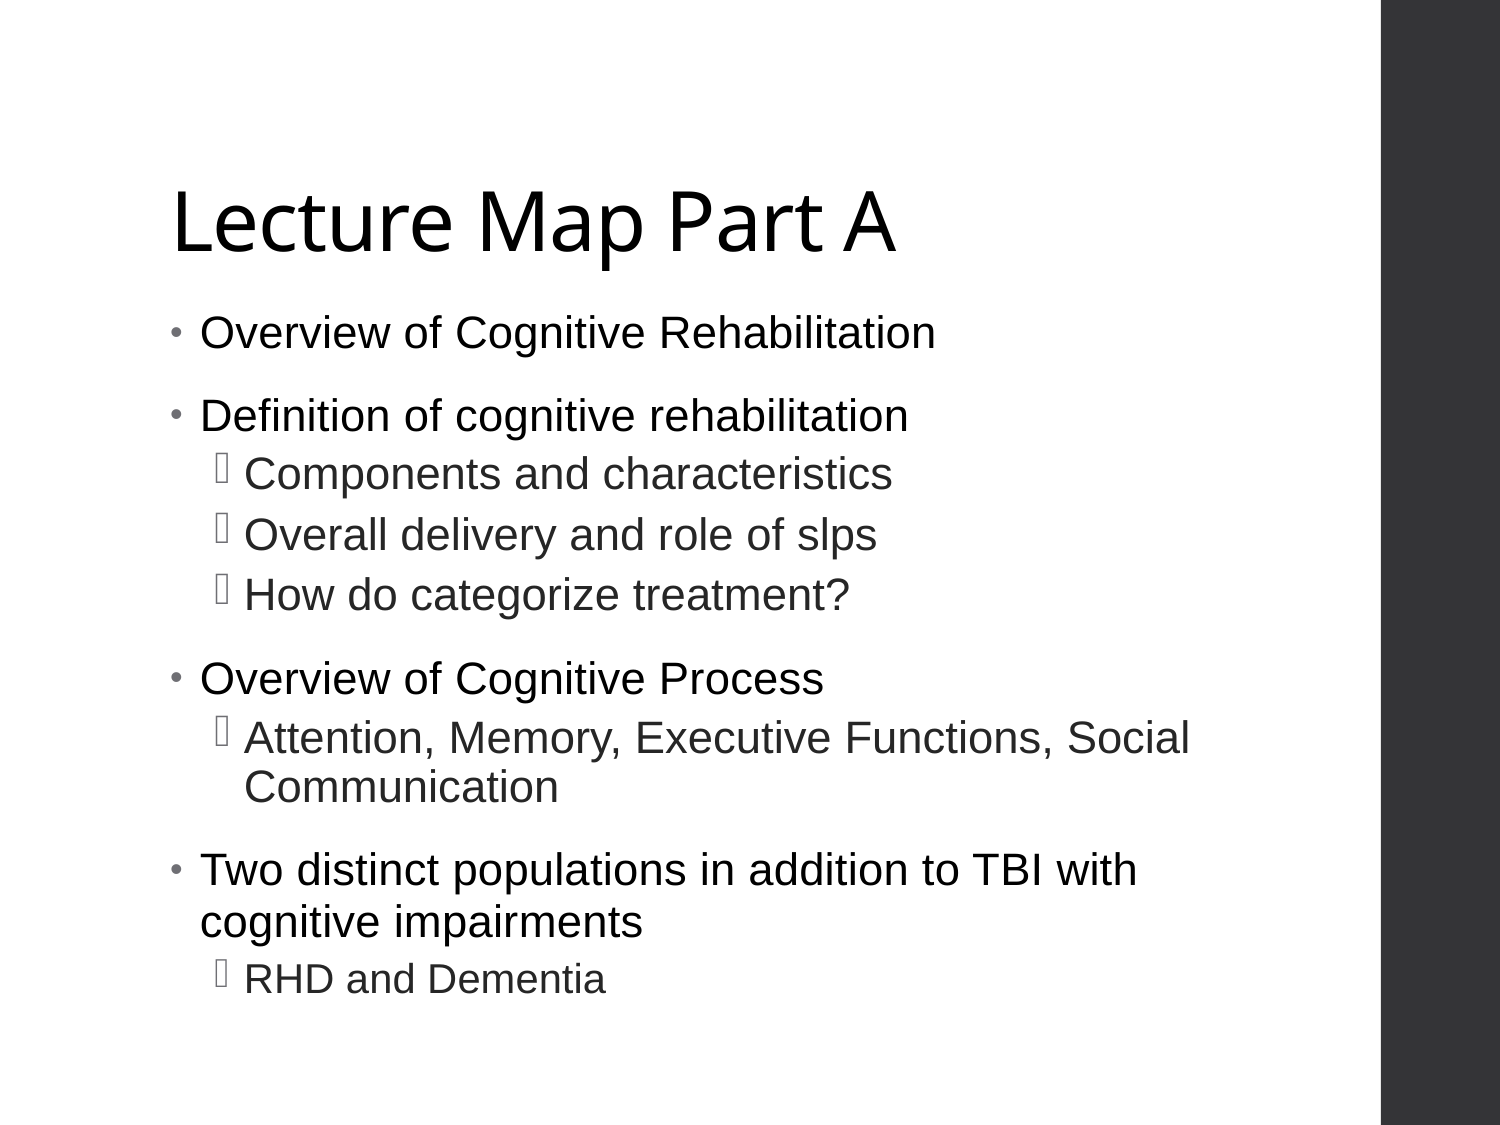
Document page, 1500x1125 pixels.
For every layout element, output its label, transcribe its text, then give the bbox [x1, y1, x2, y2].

title Lecture Map Part A [155, 60, 1348, 278]
list Overview of Cognitive Rehabilitation Definition of cognitive rehabilitation Components and characteristics Overall delivery and role of slps How do categorize treatment? Overview of Cognitive Process Attention, Memory, Executive Functions, Social Communication Two distinct populations in addition to TBI with cognitive impairments RHD and Dementia [155, 299, 1213, 1014]
